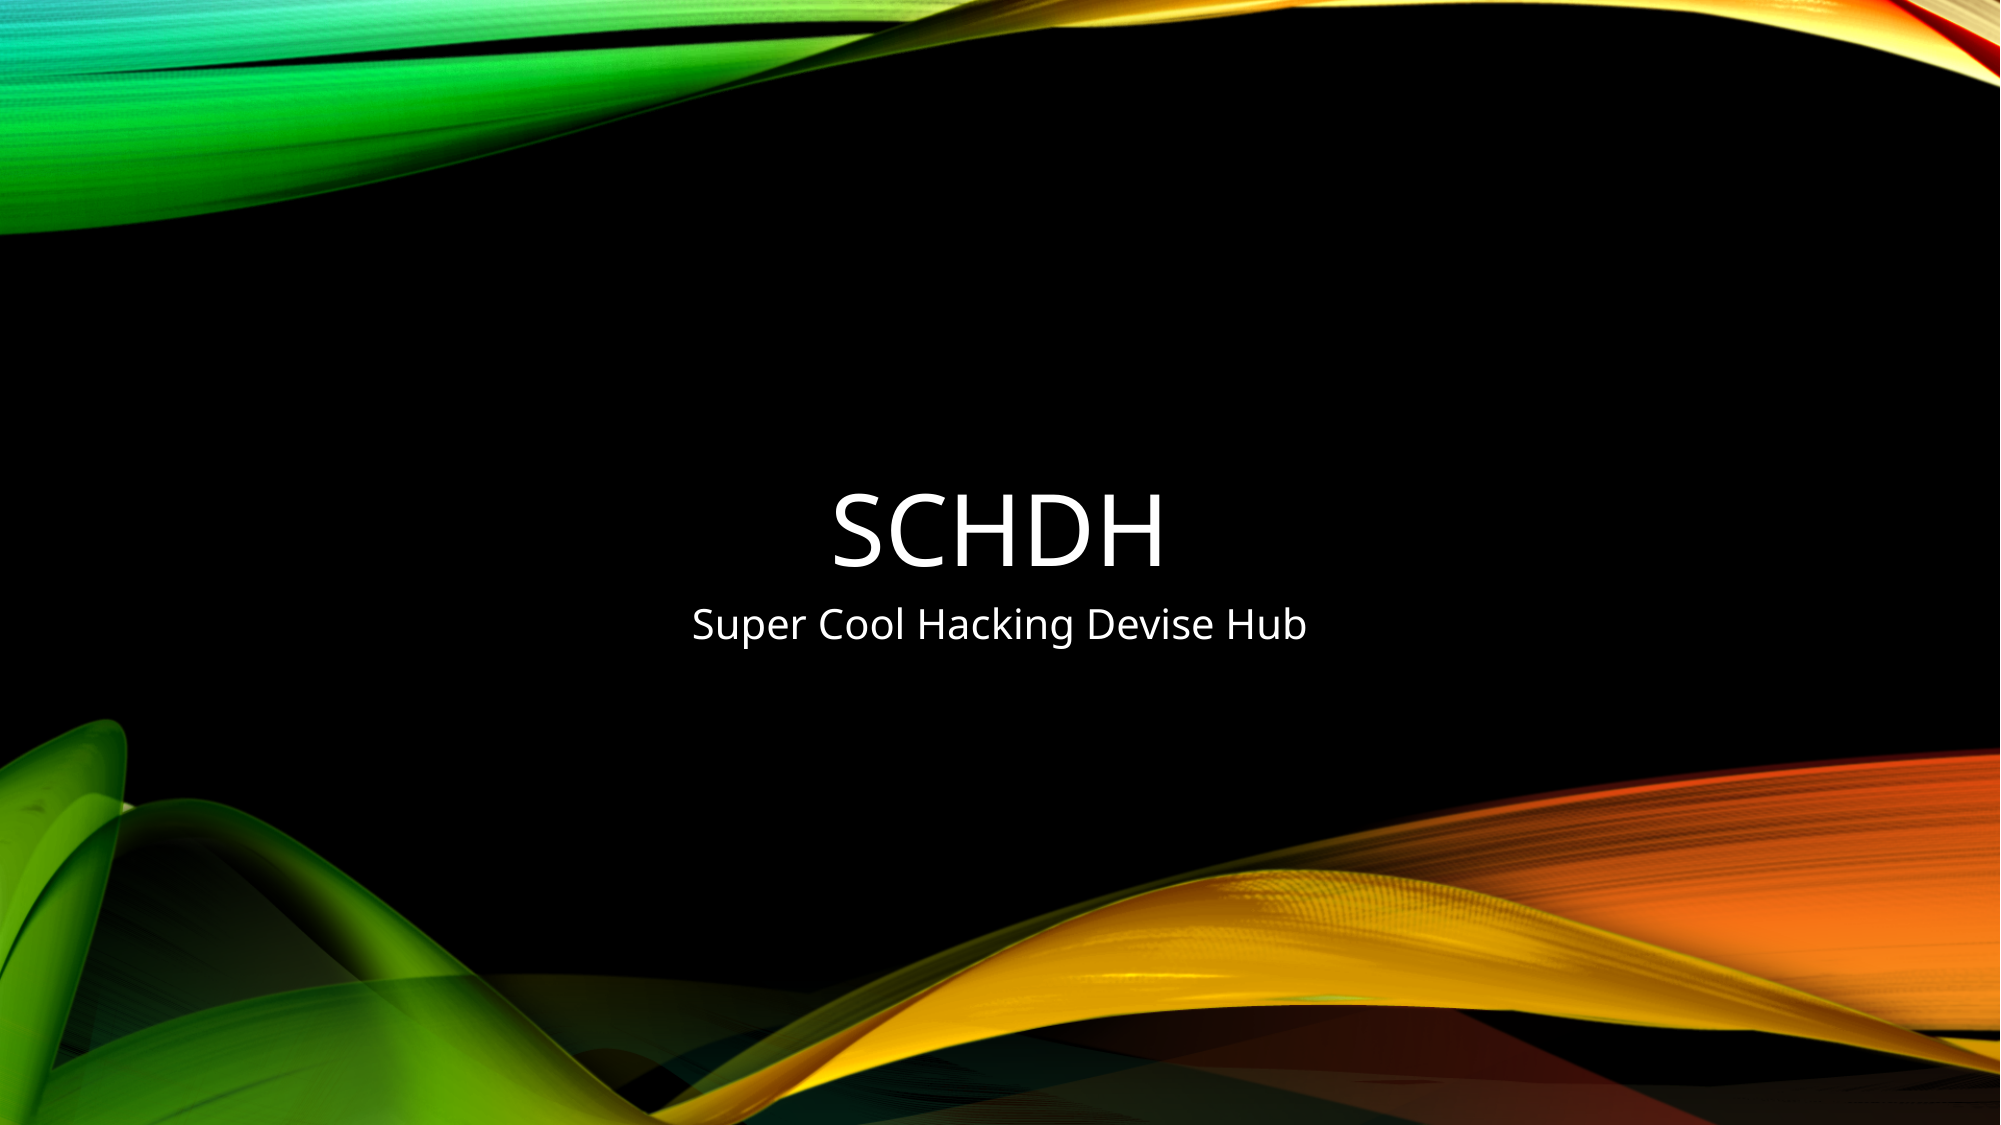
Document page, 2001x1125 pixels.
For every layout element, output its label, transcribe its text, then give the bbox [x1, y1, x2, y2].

picture [0, 0, 2000, 237]
title SCHDH [225, 295, 1775, 595]
subtitle Super Cool Hacking Devise Hub [225, 595, 1775, 709]
picture [0, 717, 2000, 1125]
